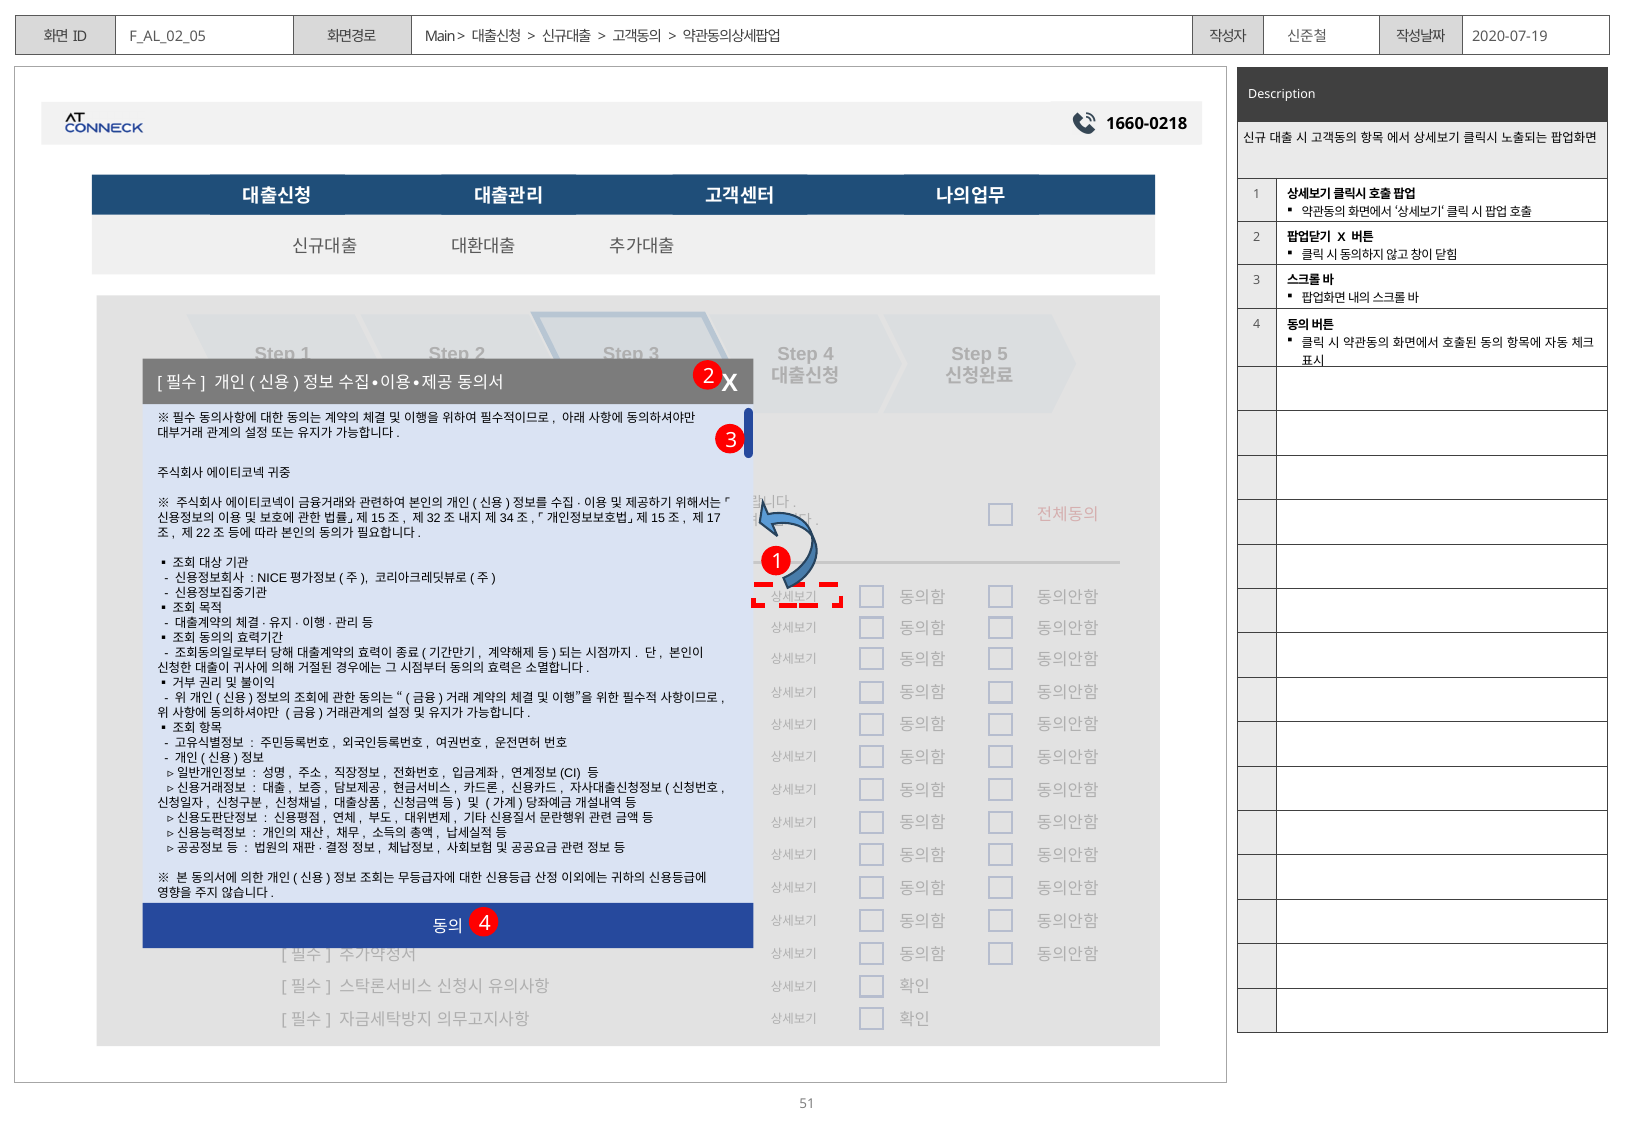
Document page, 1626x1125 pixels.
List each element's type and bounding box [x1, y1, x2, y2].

table_cell [1238, 811, 1276, 854]
table_cell [1277, 855, 1607, 899]
text_box [96, 294, 1164, 1047]
table_cell [1238, 222, 1276, 264]
text_box [1458, 17, 1563, 54]
table_header [1238, 68, 1607, 121]
table_cell [1277, 900, 1607, 943]
text_box [410, 17, 1138, 54]
table_cell [1277, 456, 1607, 499]
table_cell [1238, 767, 1276, 810]
text_box [781, 1088, 830, 1122]
table_cell [1277, 989, 1607, 1032]
table_cell [1238, 456, 1276, 499]
table_cell [1277, 722, 1607, 766]
table_cell [1277, 678, 1607, 721]
table_cell [1277, 633, 1607, 677]
table_cell [1238, 545, 1276, 588]
table_cell [1277, 222, 1607, 264]
table_cell [1277, 811, 1607, 854]
table_cell [1238, 179, 1276, 221]
table_cell [1277, 545, 1607, 588]
table_cell [1277, 179, 1607, 221]
table_cell [1238, 900, 1276, 943]
table_cell [1238, 678, 1276, 721]
picture [1072, 110, 1097, 135]
table_cell [1238, 367, 1276, 410]
table_cell [1277, 367, 1607, 410]
table_cell [1238, 722, 1276, 766]
table_cell [1238, 411, 1276, 455]
table_cell [1238, 122, 1607, 178]
table_cell [1238, 944, 1276, 988]
table_cell [1238, 633, 1276, 677]
table_cell [1277, 309, 1607, 366]
table_cell [1277, 944, 1607, 988]
table_cell [1277, 411, 1607, 455]
table_cell [1238, 500, 1276, 544]
table_cell [1277, 767, 1607, 810]
table_cell [1238, 309, 1276, 366]
table_cell [1277, 265, 1607, 308]
picture [62, 110, 145, 134]
table_cell [1277, 500, 1607, 544]
table_cell [1277, 589, 1607, 632]
text_box [41, 101, 1203, 145]
text_box [115, 17, 277, 54]
table_cell [1238, 989, 1276, 1032]
table_cell [1238, 265, 1276, 308]
text_box [1273, 17, 1378, 54]
text_box [91, 174, 1156, 275]
table_cell [1238, 855, 1276, 899]
table_cell [1238, 589, 1276, 632]
